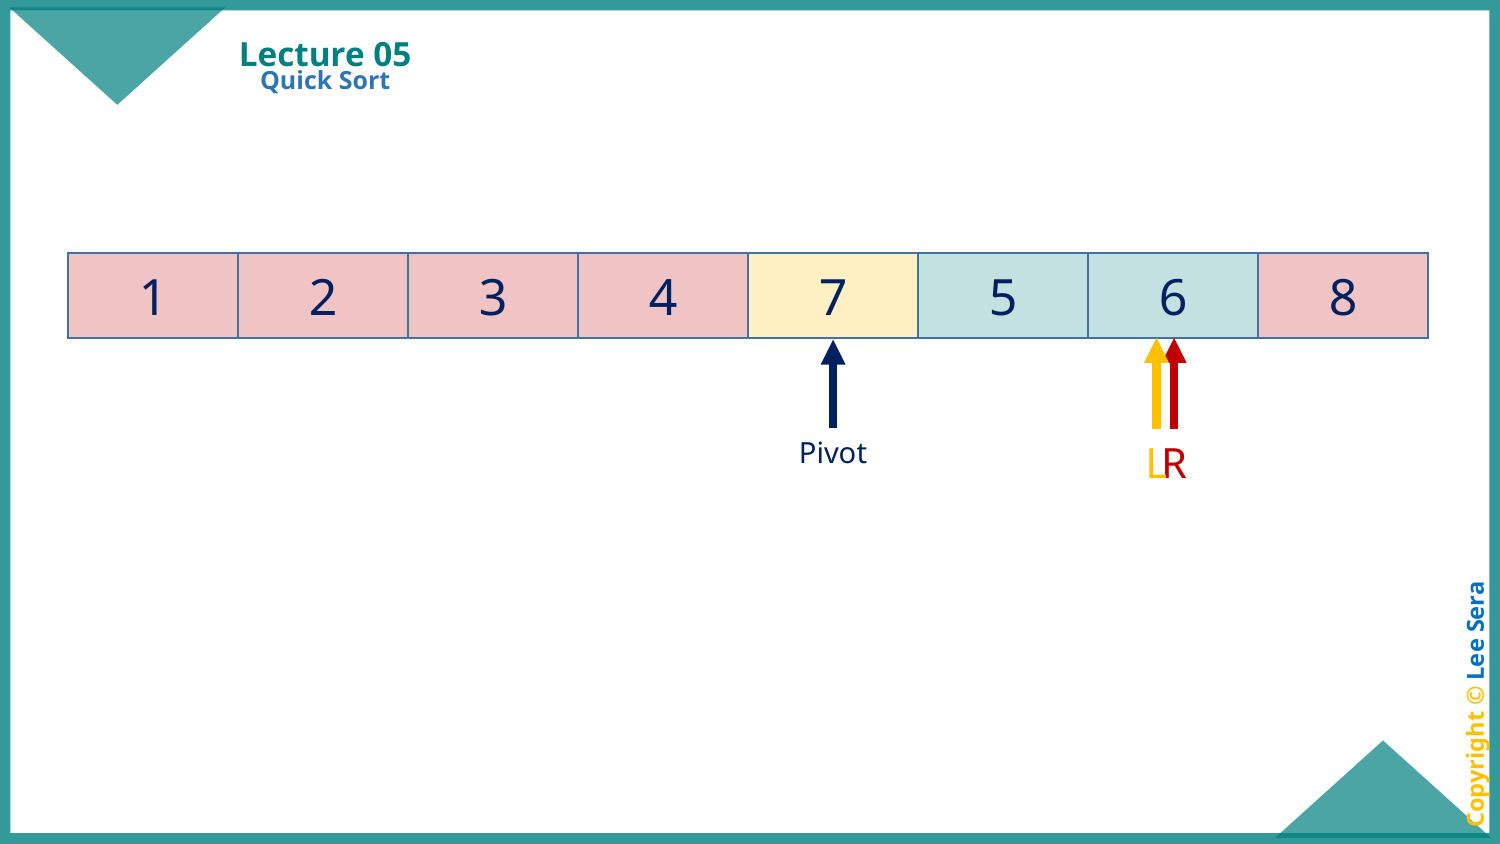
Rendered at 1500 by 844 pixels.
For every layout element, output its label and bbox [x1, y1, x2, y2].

text_box [0, 0, 1500, 844]
subtitle [165, 62, 485, 113]
title [210, 8, 440, 62]
